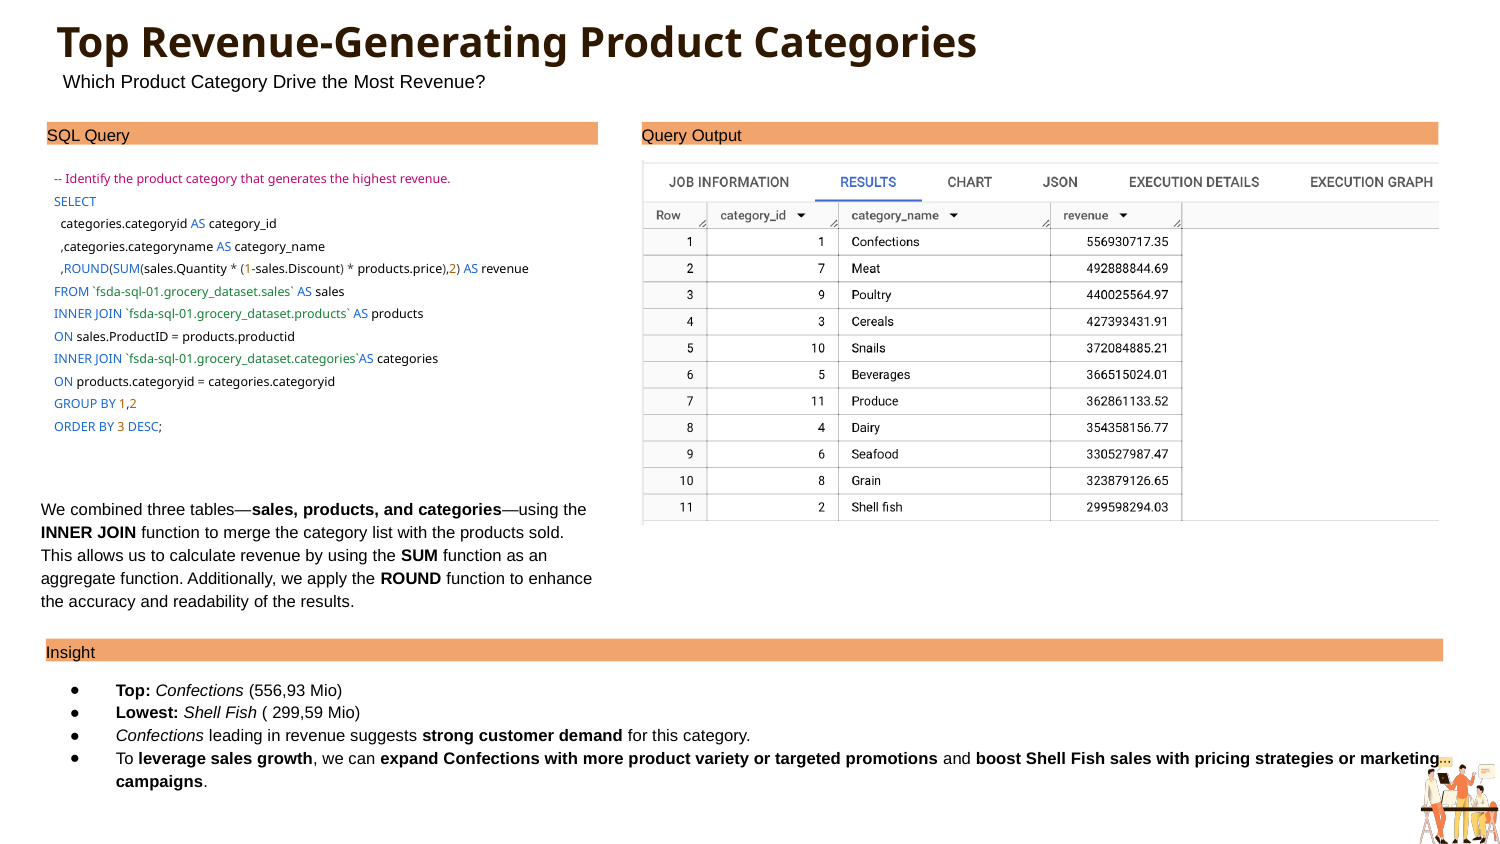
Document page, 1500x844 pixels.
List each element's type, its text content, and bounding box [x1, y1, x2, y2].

text_box [1419, 757, 1500, 844]
text_box Which Product Category Drive the Most Revenue? [62, 66, 1205, 93]
text_box We combined three tables—sales, products, and categories—using the INNER JOIN function to merge the category list with the products sold. This allows us to calculate revenue by using the SUM function as an aggregate function. Additionally, we apply the ROUND function to enhance the accuracy and readability of the results. [40, 496, 598, 611]
picture [641, 160, 1439, 525]
text_box Insight [45, 638, 1444, 662]
text_box Top: Confections (556,93 Mio) Lowest: Shell Fish ( 299,59 Mio) Confections leading in revenue suggests strong customer demand for this category. To leverage sales growth, we can expand Confections with more product variety or targeted promotions and boost Shell Fish sales with pricing strategies or marketing campaigns. [40, 676, 1449, 792]
text_box Top Revenue-Generating Product Categories [56, 15, 1291, 66]
text_box Query Output [641, 121, 1439, 145]
text_box -- Identify the product category that generates the highest revenue. SELECT categories.categoryid AS category_id ,categories.categoryname AS category_name ,ROUND(SUM(sales.Quantity * (1-sales.Discount) * products.price),2) AS revenue FROM `fsda-sql-01.grocery_dataset.sales` AS sales INNER JOIN `fsda-sql-01.grocery_dataset.products` AS products ON sales.ProductID = products.productid INNER JOIN `fsda-sql-01.grocery_dataset.categories`AS categories ON products.categoryid = categories.categoryid GROUP BY 1,2 ORDER BY 3 DESC; [39, 148, 600, 449]
text_box SQL Query [46, 121, 598, 145]
